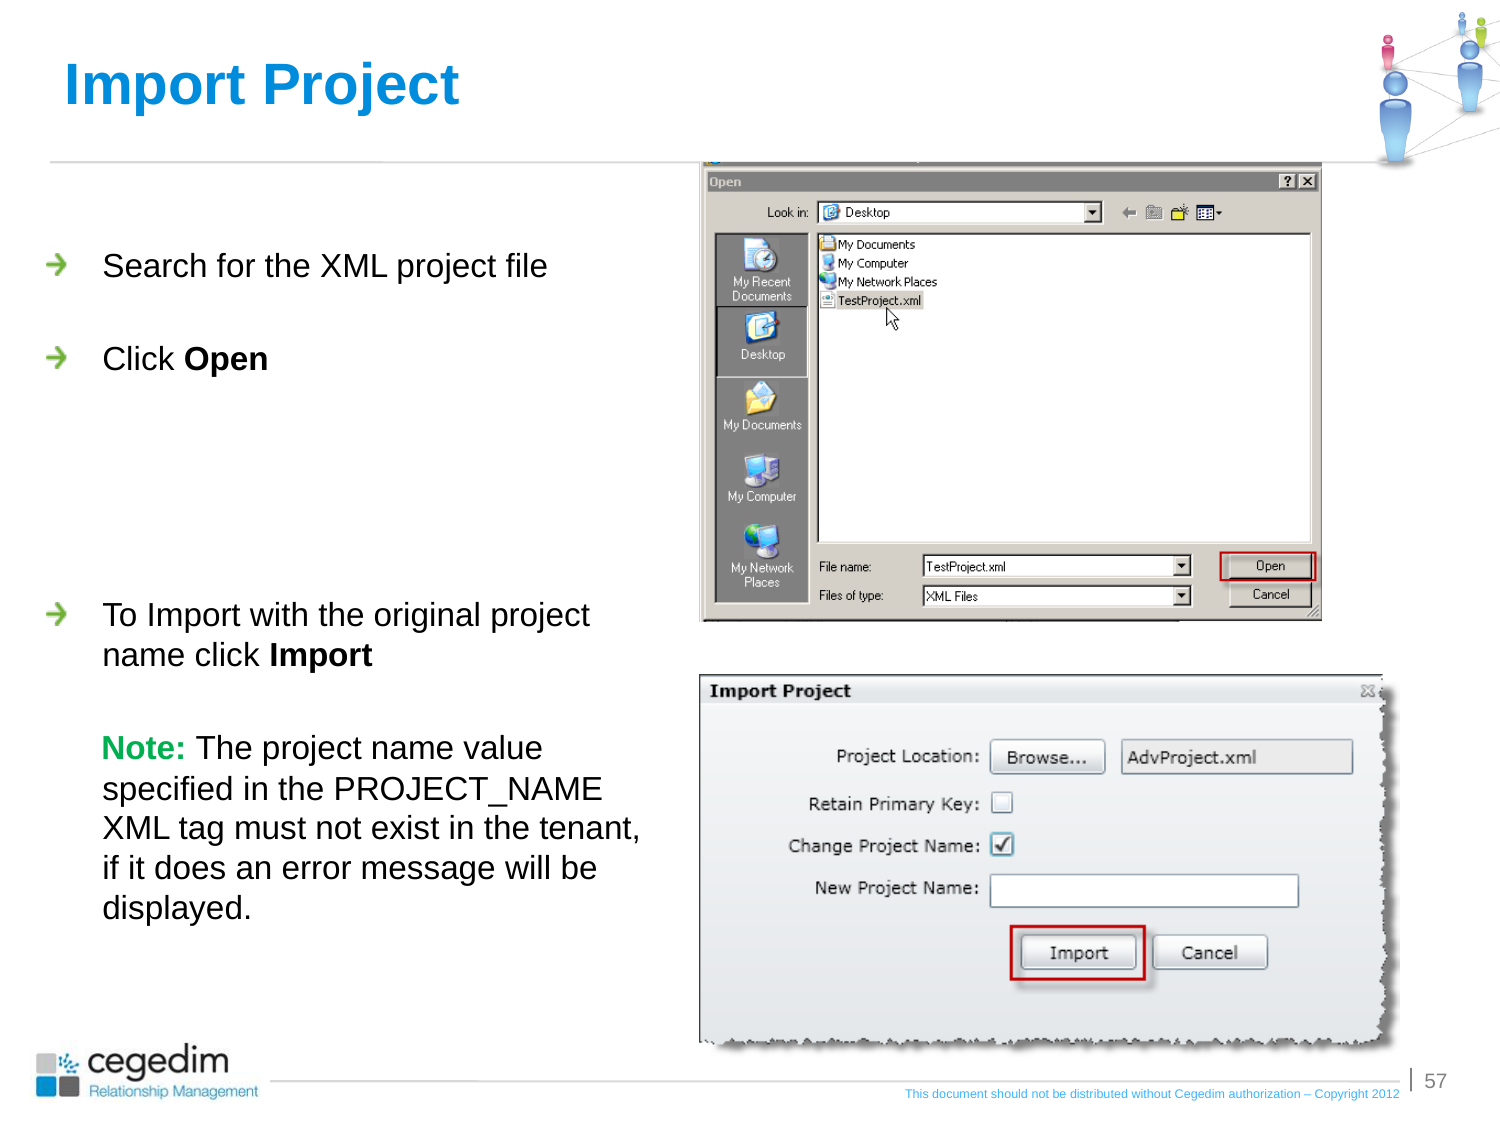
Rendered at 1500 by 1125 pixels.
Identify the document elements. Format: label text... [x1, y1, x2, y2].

picture [29, 1040, 261, 1103]
picture [1364, 0, 1500, 180]
list Search for the XML project file Click Open To Import with the original project name click Import Note: The project name value specified in the PROJECT_NAME XML tag must not exist in the tenant, if it does an error message will be displayed. [31, 236, 663, 1013]
picture [46, 601, 68, 626]
picture [699, 674, 1401, 1057]
title Import Project [50, 0, 1400, 163]
picture [46, 345, 68, 369]
picture [699, 162, 1322, 623]
picture [46, 252, 68, 276]
